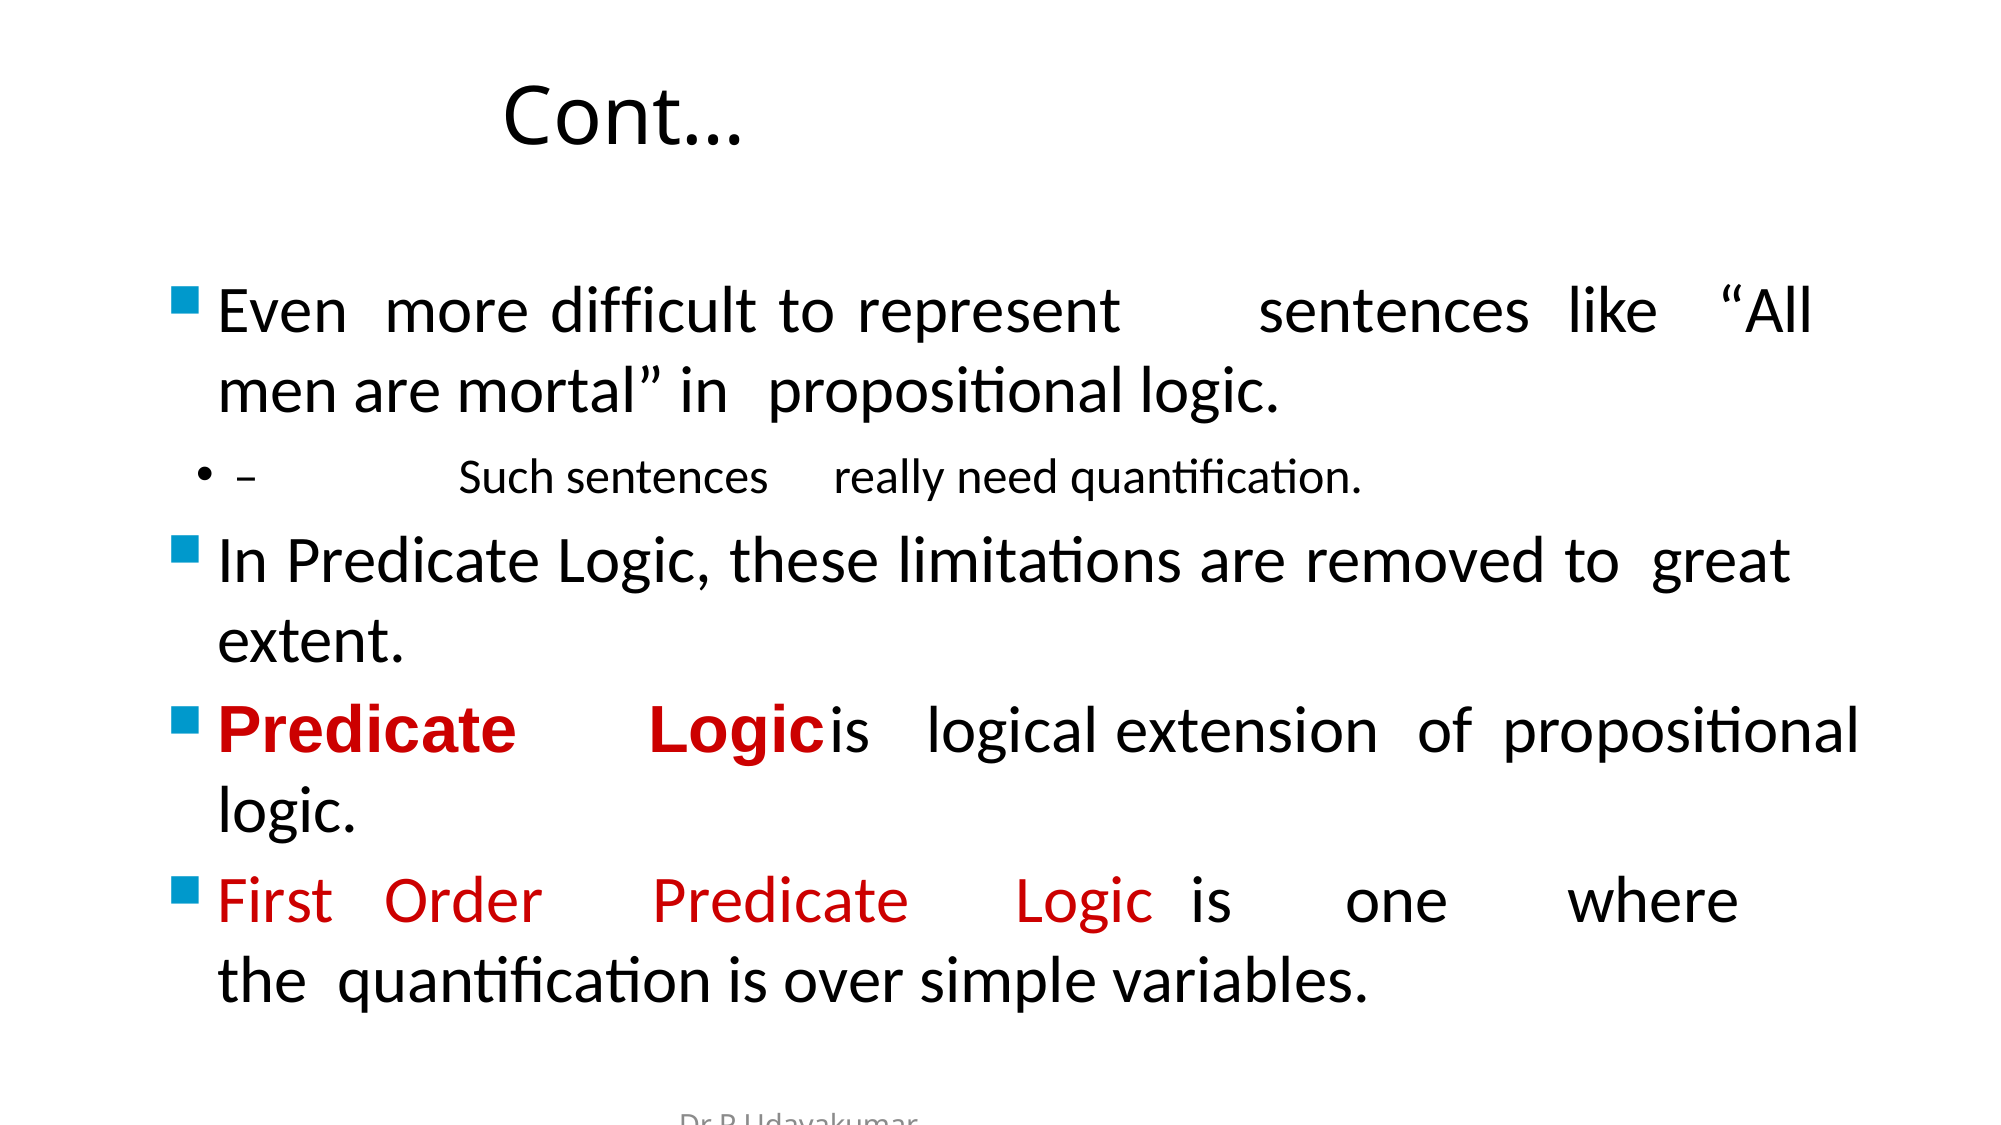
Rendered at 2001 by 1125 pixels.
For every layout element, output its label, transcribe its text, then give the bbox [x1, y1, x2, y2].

footer Dr P Udayakumar [676, 1017, 1123, 1125]
list Even more difficult to represent sentences like “All men are mortal” in propositional logic. – Such sentences really need quantification. In Predicate Logic, these limitations are removed to great extent. Predicate Logic is logical extension of propositional logic. First Order Predicate Logic is one where the quantification is over simple variables. [50, 264, 1916, 1017]
title Cont… [500, 16, 756, 207]
